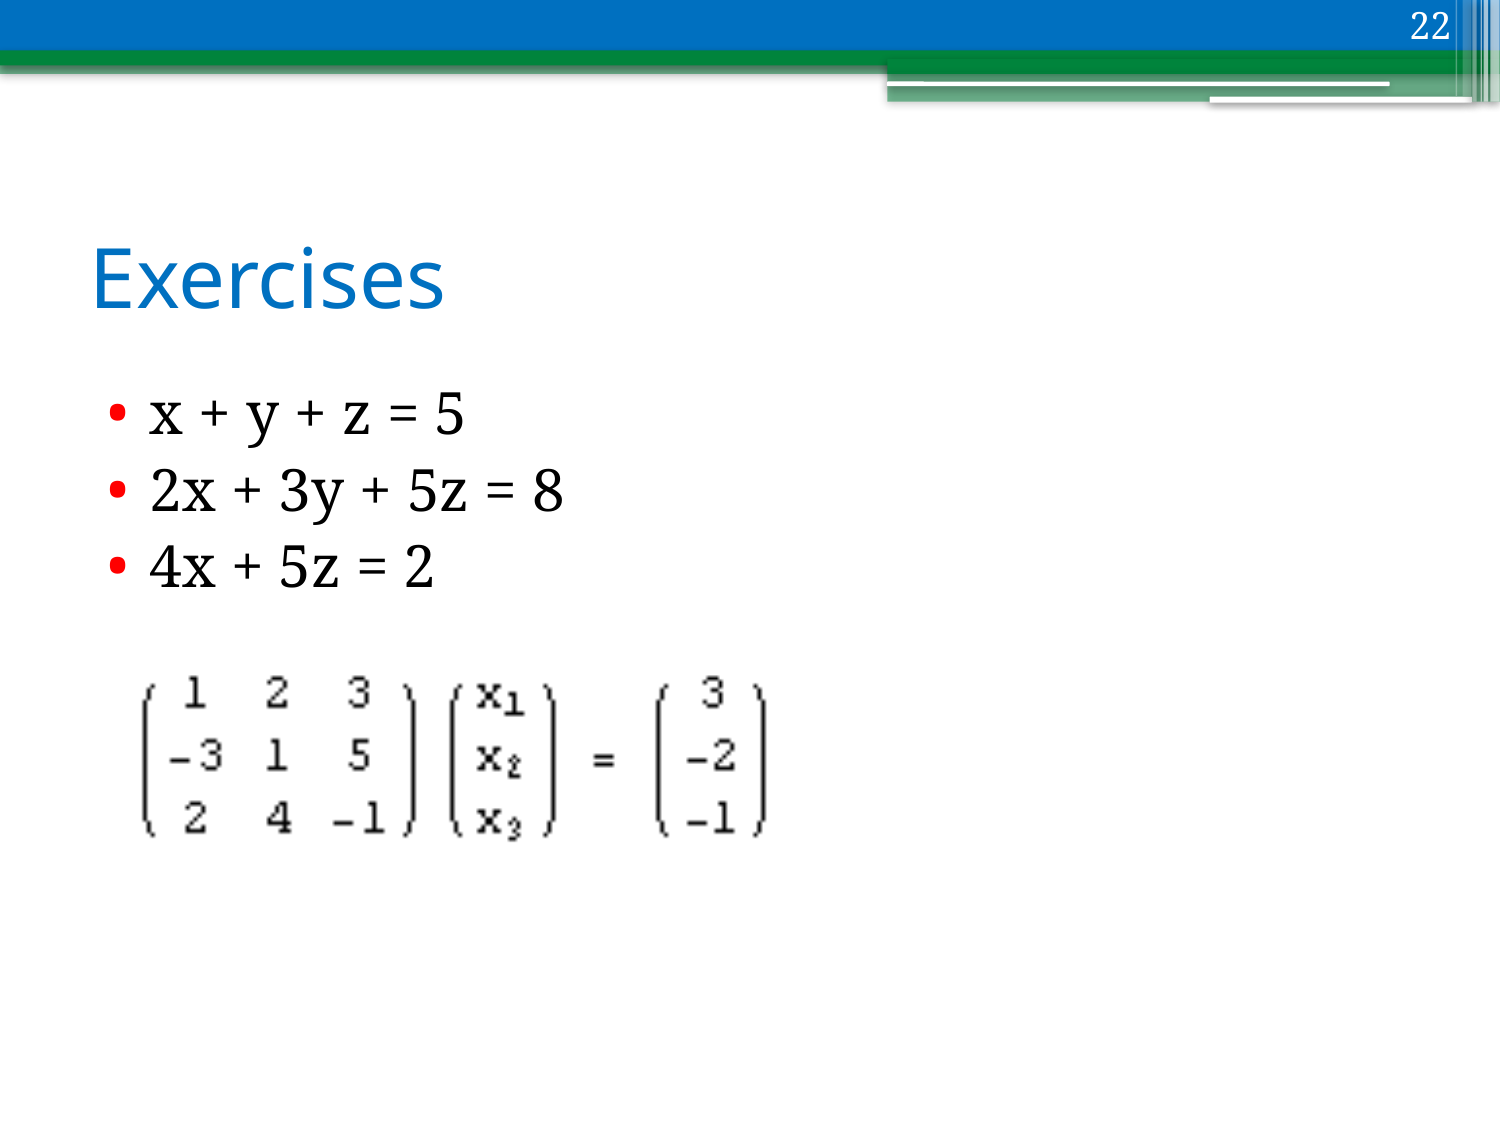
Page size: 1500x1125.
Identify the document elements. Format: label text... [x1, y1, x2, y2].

title Exercises [75, 187, 1425, 363]
list x + y + z = 5 2x + 3y + 5z = 8 4x + 5z = 2 [75, 368, 1425, 1079]
picture [124, 674, 791, 851]
slide_number 22 [1341, 0, 1466, 61]
